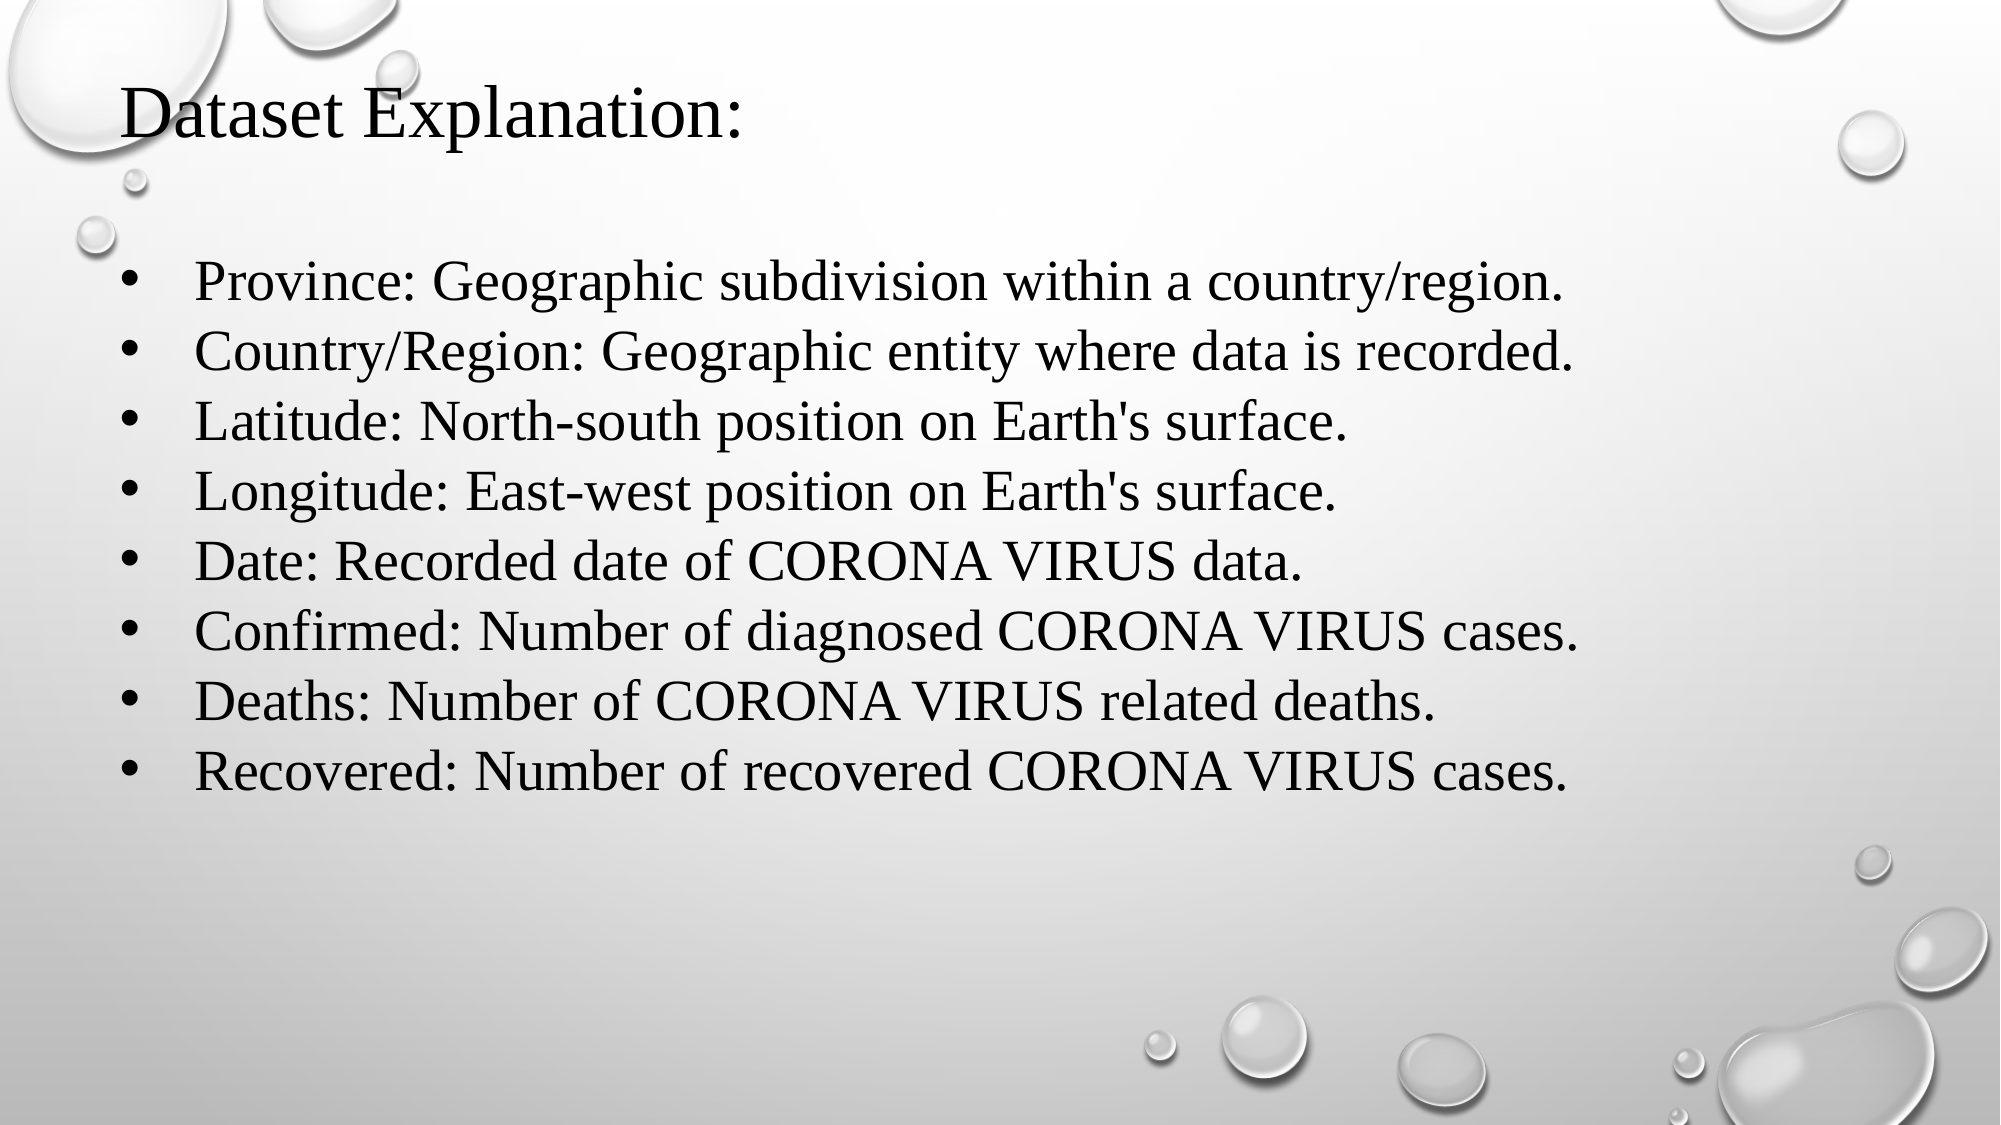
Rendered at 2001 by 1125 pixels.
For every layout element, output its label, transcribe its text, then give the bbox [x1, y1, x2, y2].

picture [0, 0, 2000, 1125]
text_box Dataset Explanation: Province: Geographic subdivision within a country/region. Country/Region: Geographic entity where data is recorded. Latitude: North-south position on Earth's surface. Longitude: East-west position on Earth's surface. Date: Recorded date of CORONA VIRUS data. Confirmed: Number of diagnosed CORONA VIRUS cases. Deaths: Number of CORONA VIRUS related deaths. Recovered: Number of recovered CORONA VIRUS cases. [104, 54, 1965, 810]
